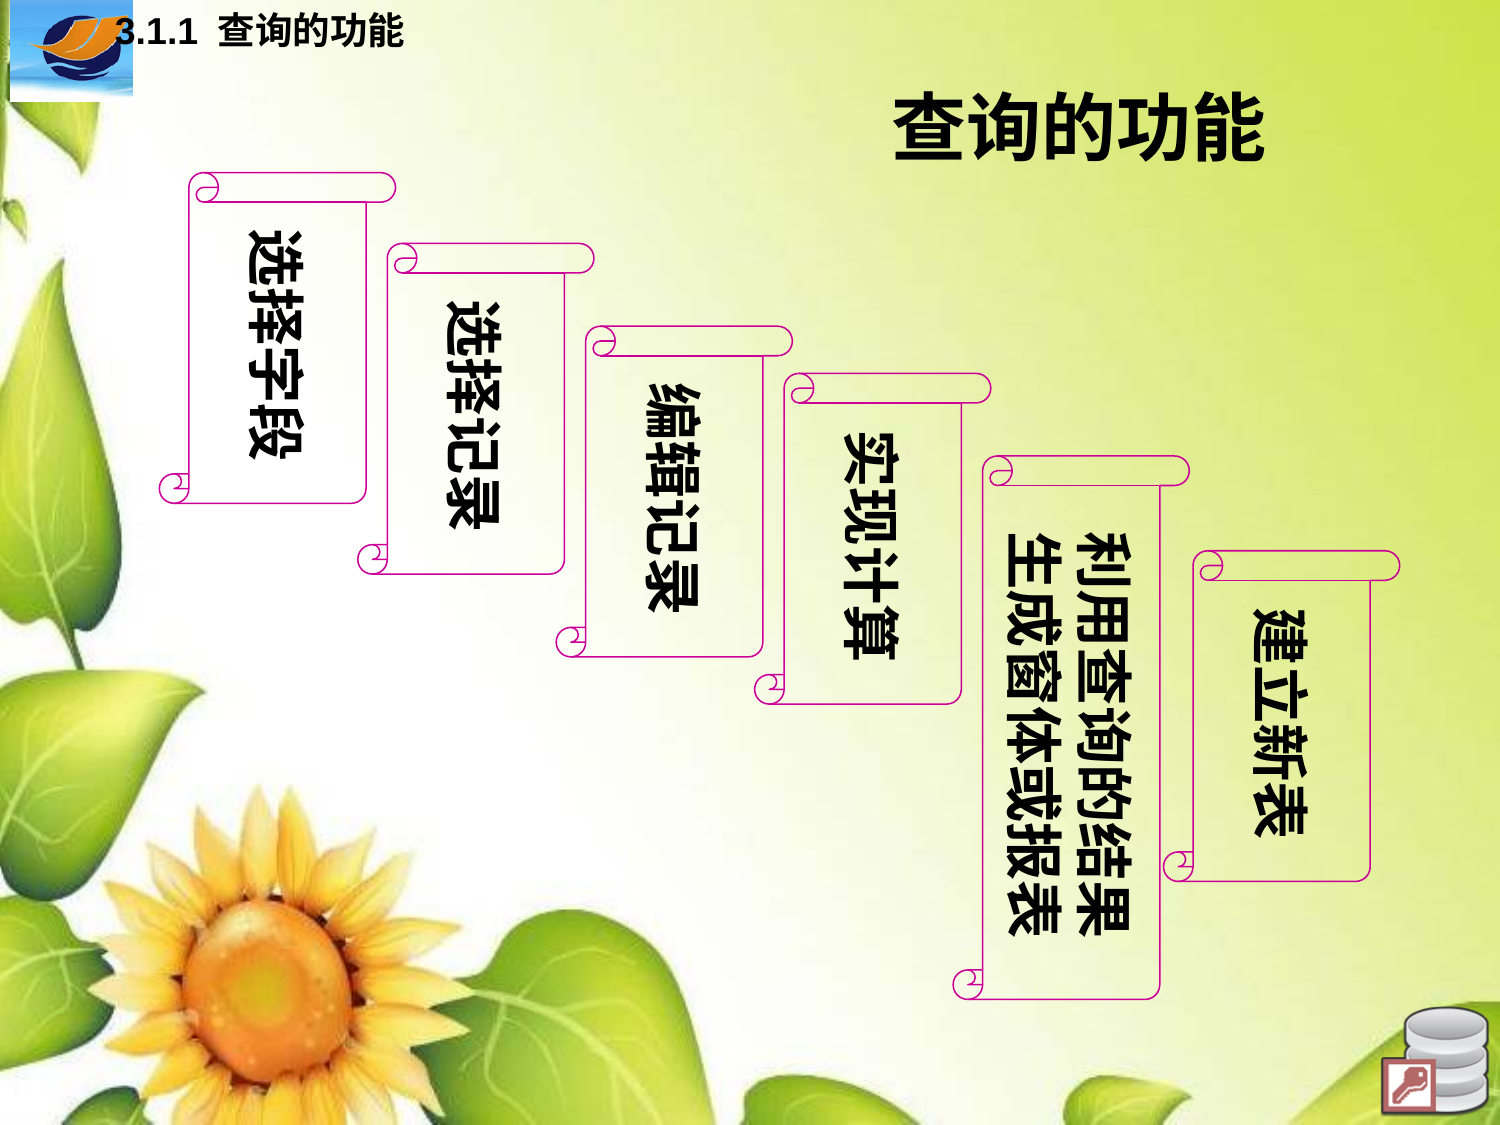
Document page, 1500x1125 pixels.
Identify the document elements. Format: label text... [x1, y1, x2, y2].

text_box 编辑记录 [556, 326, 793, 657]
text_box 利用查询的结果 生成窗体或报表 [953, 455, 1190, 1000]
title 查询的功能 [610, 60, 1282, 191]
text_box 选择字段 [159, 172, 396, 504]
text_box 3.1.1 查询的功能 [100, 0, 476, 60]
text_box 实现计算 [754, 373, 991, 705]
text_box 建立新表 [1163, 550, 1400, 882]
picture [0, 0, 1500, 1125]
text_box 选择记录 [357, 243, 594, 575]
